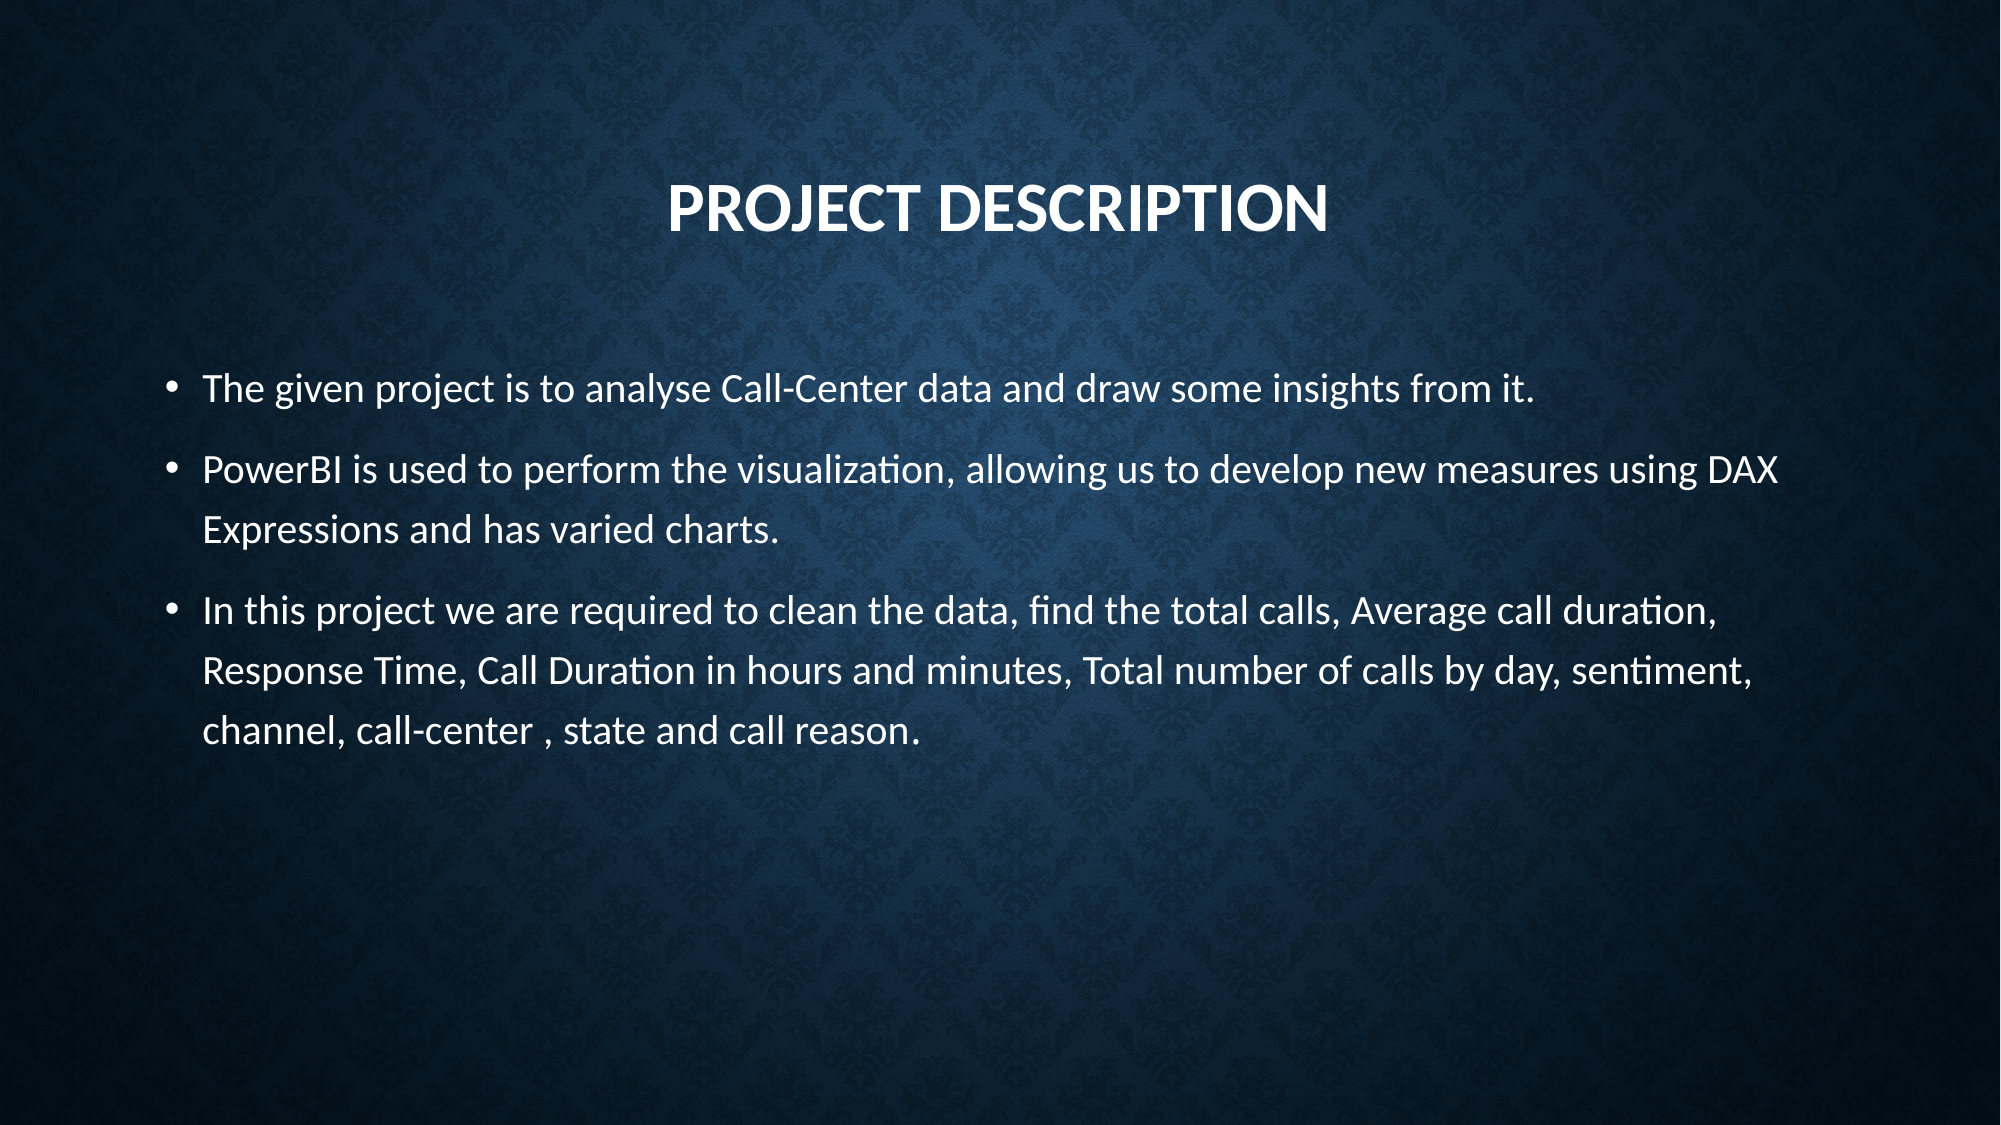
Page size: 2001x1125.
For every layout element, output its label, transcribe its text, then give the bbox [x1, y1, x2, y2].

title Project description [149, 99, 1849, 318]
list The given project is to analyse Call-Center data and draw some insights from it. PowerBI is used to perform the visualization, allowing us to develop new measures using DAX Expressions and has varied charts. In this project we are required to clean the data, find the total calls, Average call duration, Response Time, Call Duration in hours and minutes, Total number of calls by day, sentiment, channel, call-center , state and call reason. [149, 343, 1849, 950]
